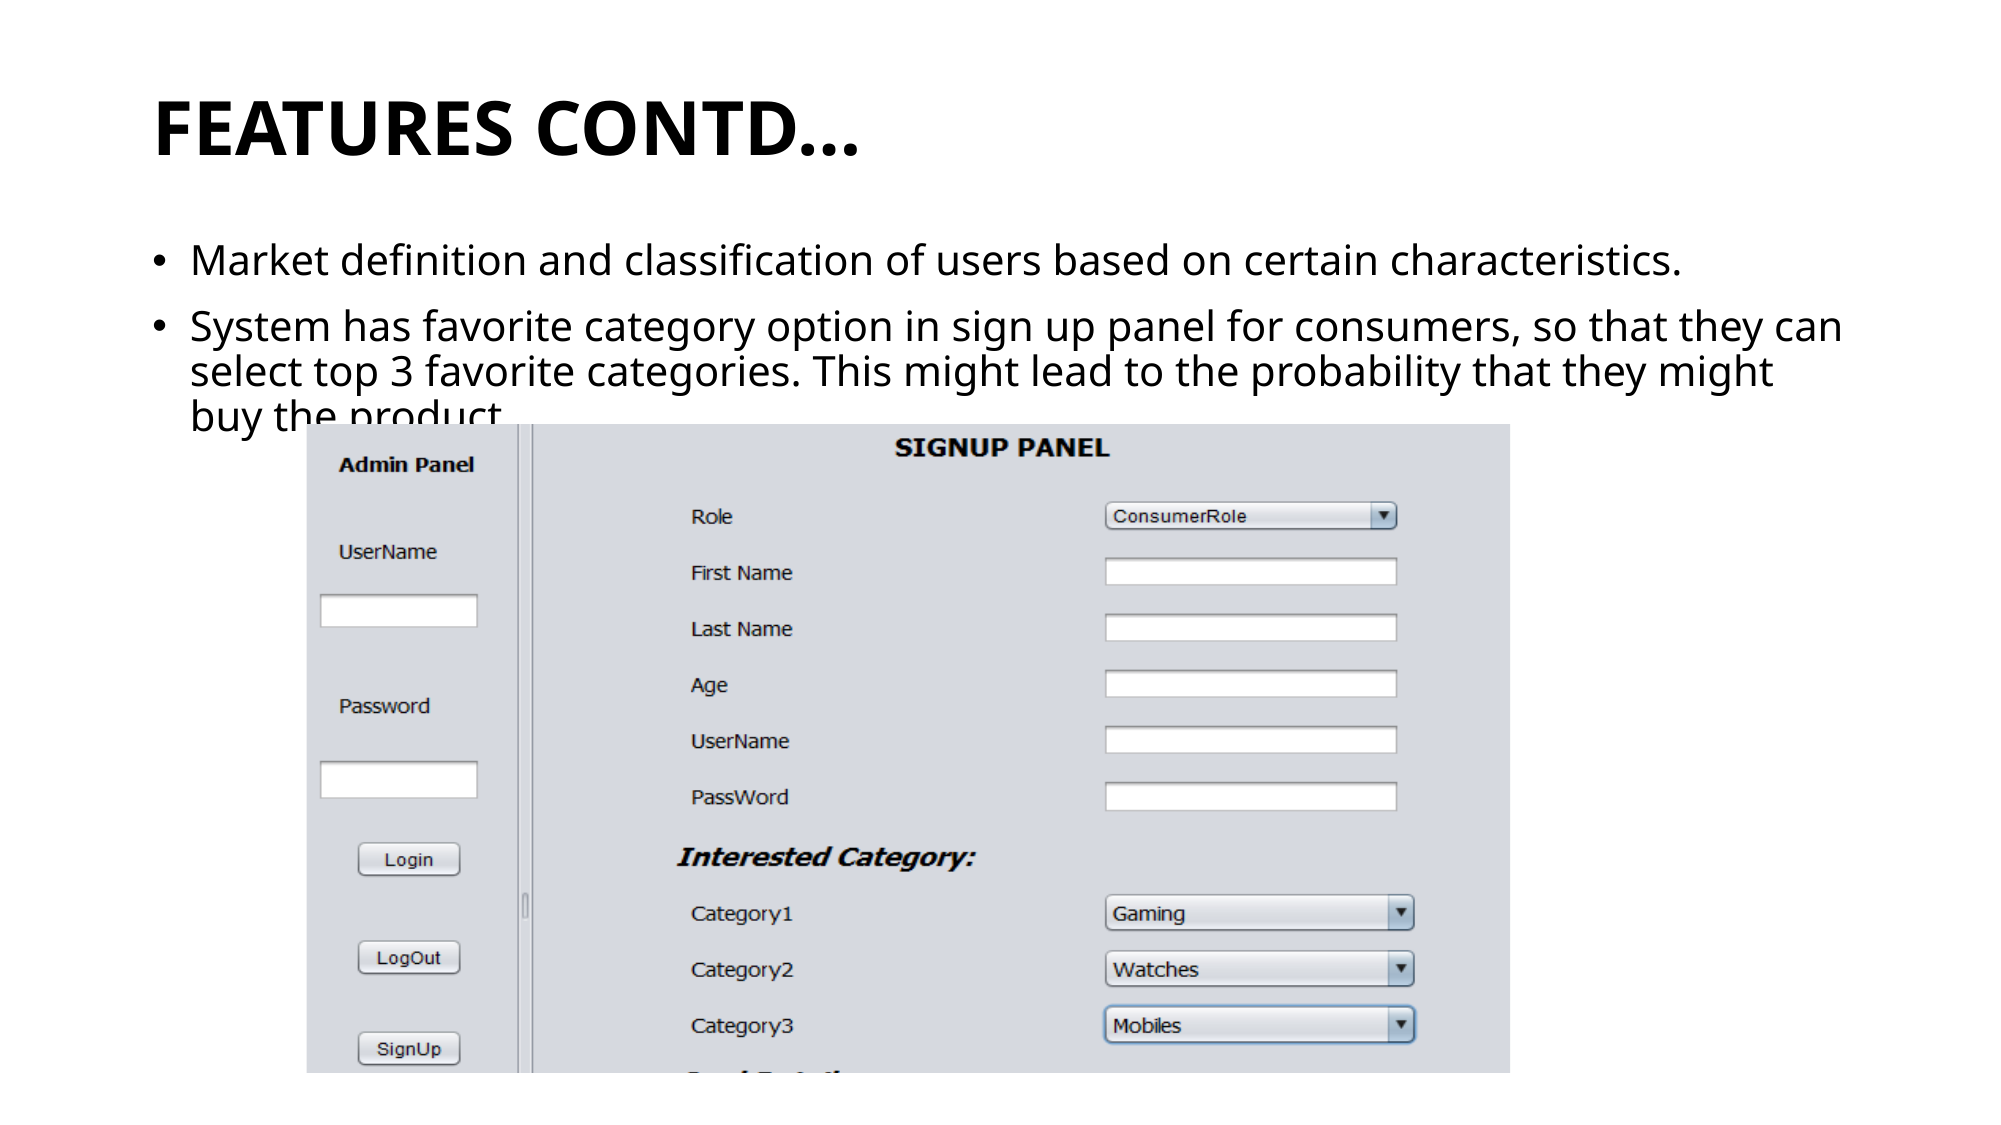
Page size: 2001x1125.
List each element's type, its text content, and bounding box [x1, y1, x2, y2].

title FEATURES CONTD… [137, 59, 1863, 203]
list Market definition and classification of users based on certain characteristics. System has favorite category option in sign up panel for consumers, so that they can select top 3 favorite categories. This might lead to the probability that they might buy the product. [137, 232, 1863, 1093]
picture [306, 424, 1511, 1073]
